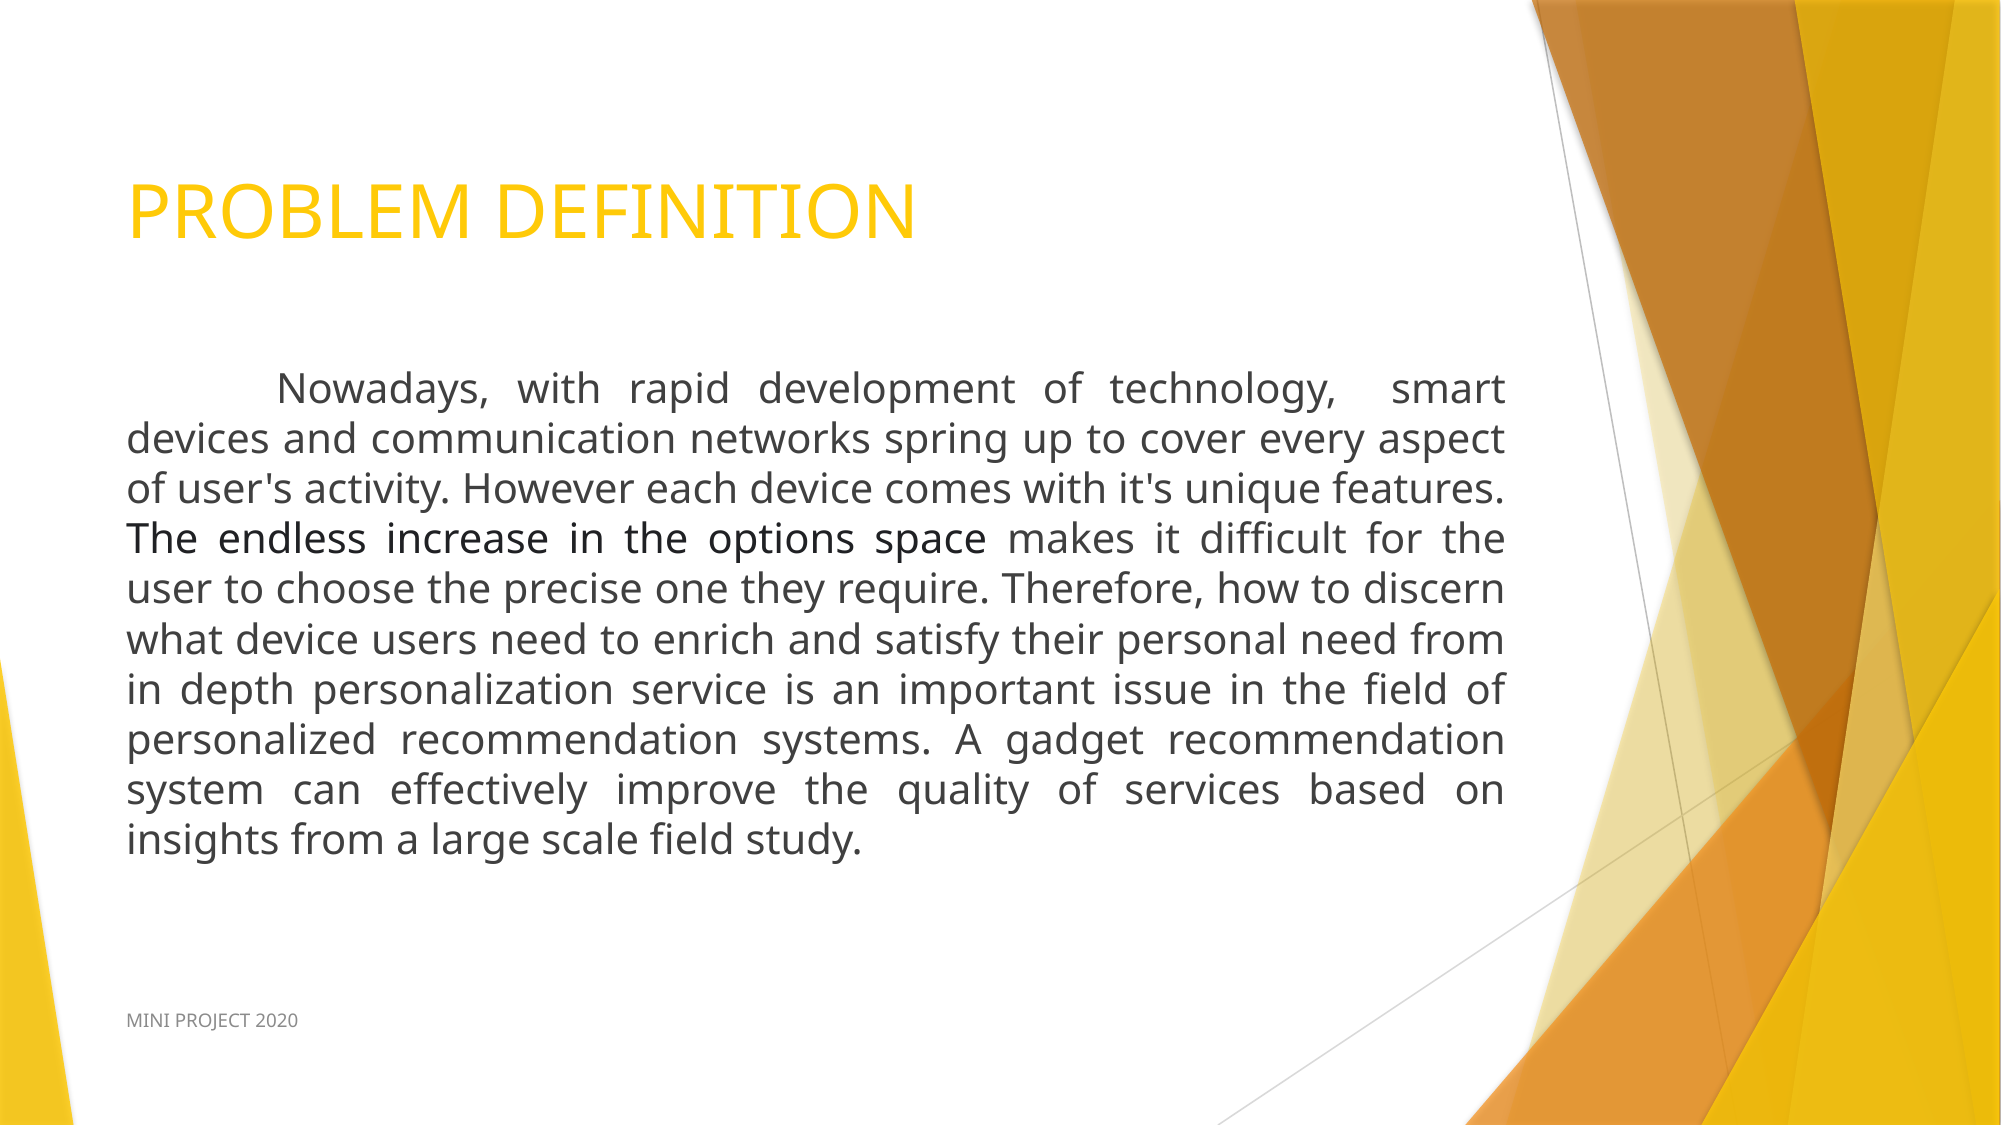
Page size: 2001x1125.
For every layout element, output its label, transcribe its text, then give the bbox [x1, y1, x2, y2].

footer MINI PROJECT 2020 [111, 991, 1145, 1051]
list Nowadays, with rapid development of technology, smart devices and communication networks spring up to cover every aspect of user's activity. However each device comes with it's unique features. The endless increase in the options space makes it difficult for the user to choose the precise one they require. Therefore, how to discern what device users need to enrich and satisfy their personal need from in depth personalization service is an important issue in the field of personalized recommendation systems. A gadget recommendation system can effectively improve the quality of services based on insights from a large scale field study. [111, 354, 1522, 992]
title PROBLEM DEFINITION [111, 99, 1522, 317]
